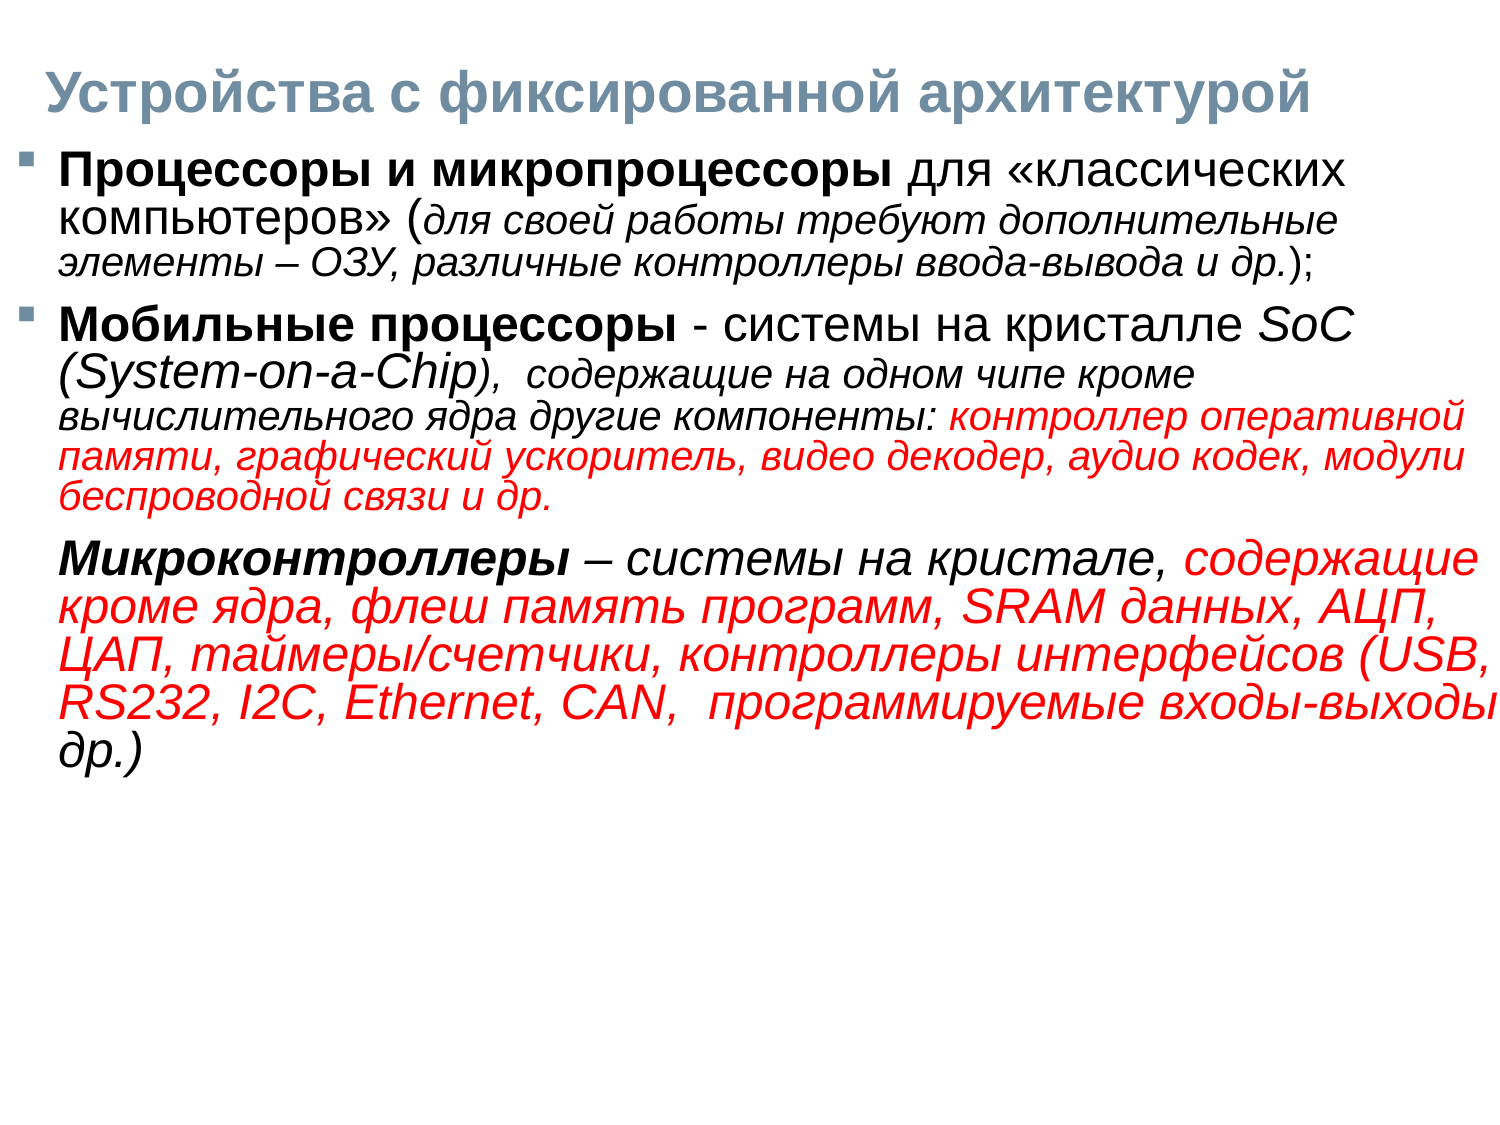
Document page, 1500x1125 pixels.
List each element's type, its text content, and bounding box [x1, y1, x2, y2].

title Устройства с фиксированной архитектурой [0, 46, 1350, 131]
list Процессоры и микропроцессоры для «классических компьютеров» (для своей работы требуют дополнительные элементы – ОЗУ, различные контроллеры ввода-вывода и др.); Мобильные процессоры - системы на кристалле SoC (System-on-a-Chip), содержащие на одном чипе кроме вычислительного ядра другие компоненты: контроллер оперативной памяти, графический ускоритель, видео декодер, аудио кодек, модули беспроводной связи и др. Микроконтроллеры – системы на кристале, содержащие кроме ядра, флеш память программ, SRAM данных, АЦП, ЦАП, таймеры/счетчики, контроллеры интерфейсов (USB, RS232, I2C, Ethernet, CAN, программируемые входы-выходы др.) [0, 140, 1500, 1125]
